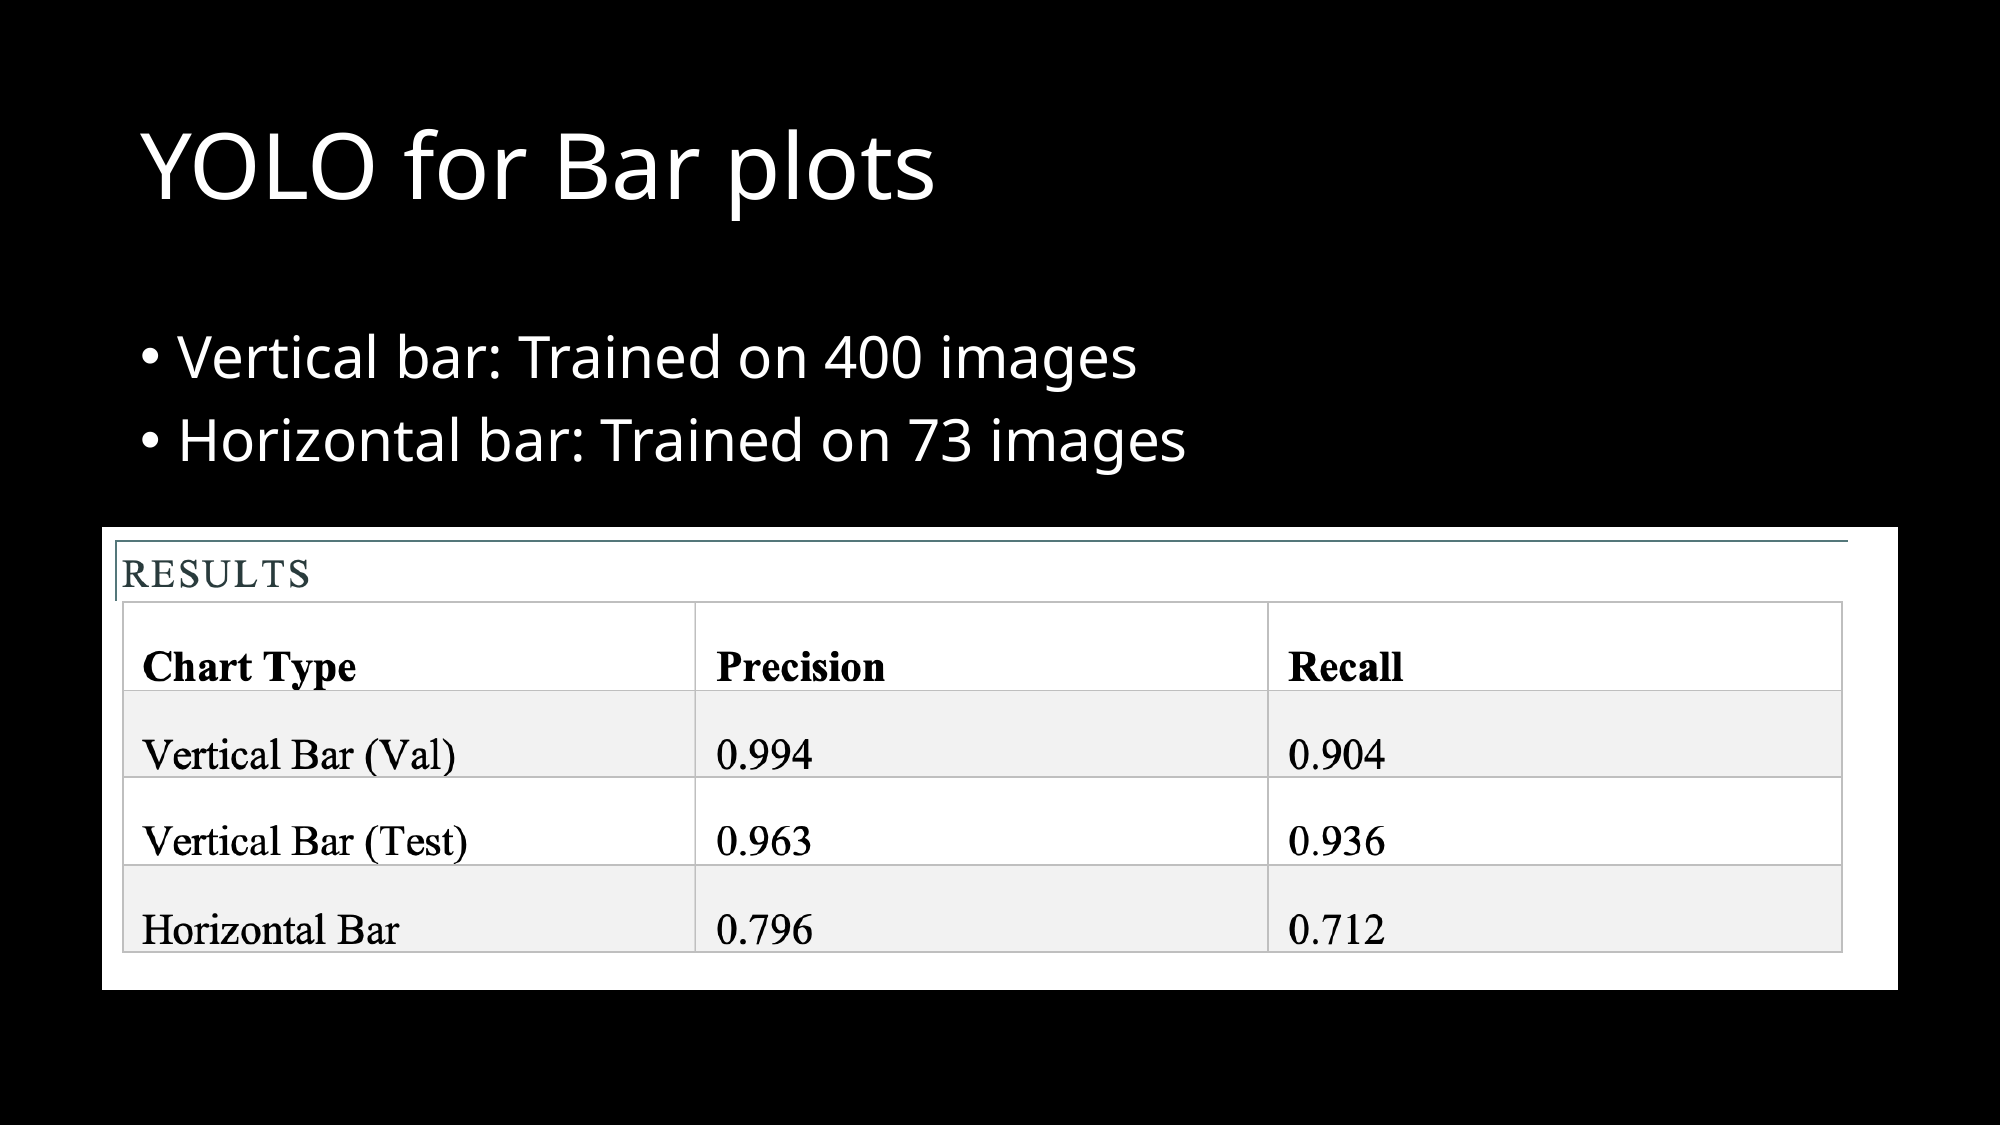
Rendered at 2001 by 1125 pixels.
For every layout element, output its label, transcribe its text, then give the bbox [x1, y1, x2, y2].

picture [102, 527, 1898, 990]
title YOLO for Bar plots [125, 113, 1625, 320]
list Vertical bar: Trained on 400 images Horizontal bar: Trained on 73 images [125, 320, 1875, 527]
